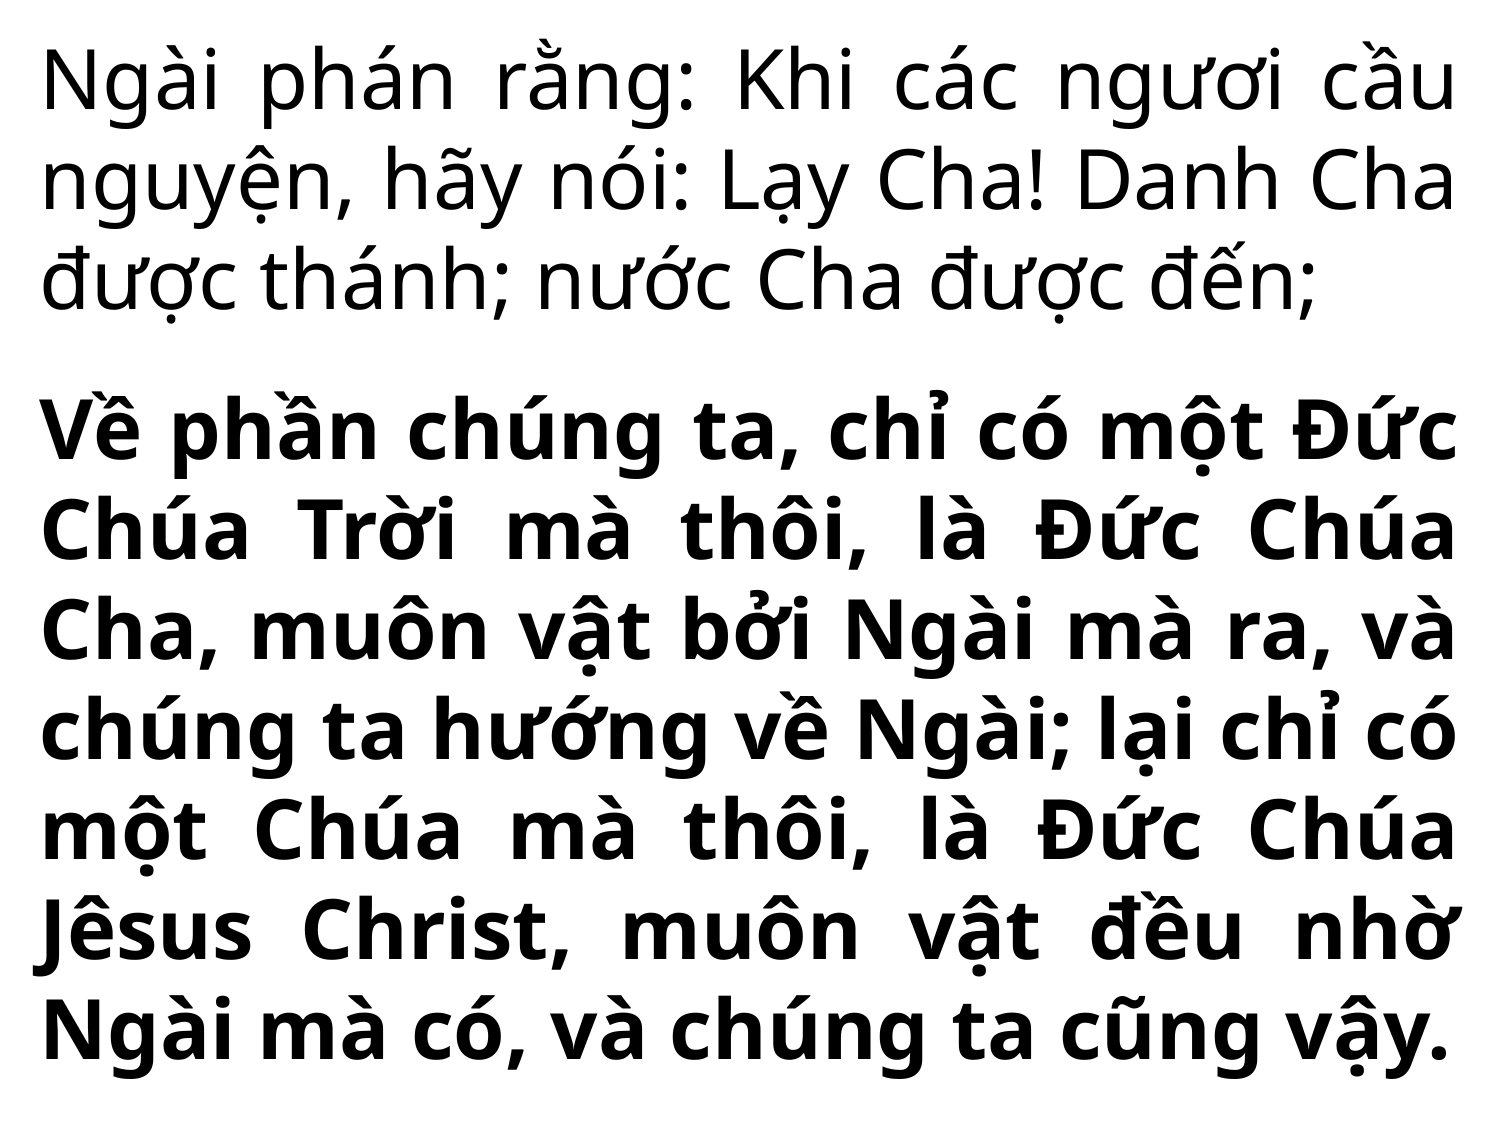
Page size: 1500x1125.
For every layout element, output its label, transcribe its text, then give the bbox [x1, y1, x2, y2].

text_box Ngài phán rằng: Khi các ngươi cầu nguyện, hãy nói: Lạy Cha! Danh Cha được thánh; nước Cha được đến; Về phần chúng ta, chỉ có một Đức Chúa Trời mà thôi, là Đức Chúa Cha, muôn vật bởi Ngài mà ra, và chúng ta hướng về Ngài; lại chỉ có một Chúa mà thôi, là Đức Chúa Jêsus Christ, muôn vật đều nhờ Ngài mà có, và chúng ta cũng vậy. [24, 19, 1475, 1125]
